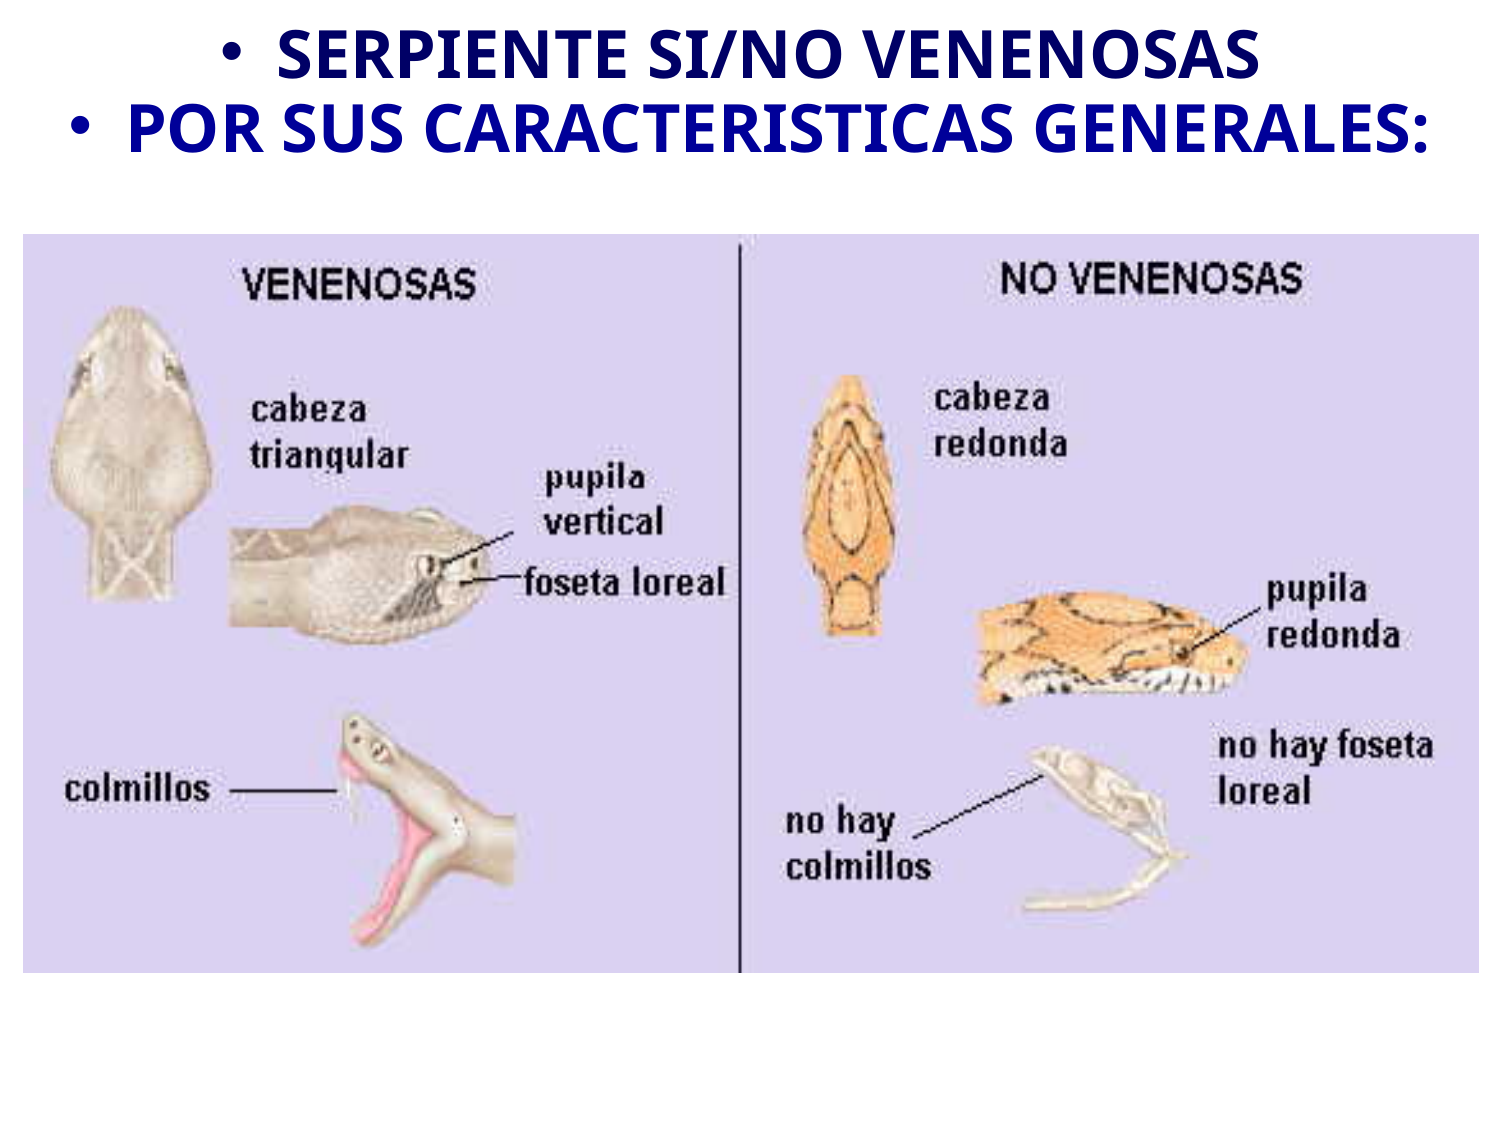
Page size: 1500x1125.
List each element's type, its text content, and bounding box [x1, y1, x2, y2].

text_box SERPIENTE SI/NO VENENOSAS POR SUS CARACTERISTICAS GENERALES: [46, 23, 1454, 230]
picture [23, 234, 1479, 973]
